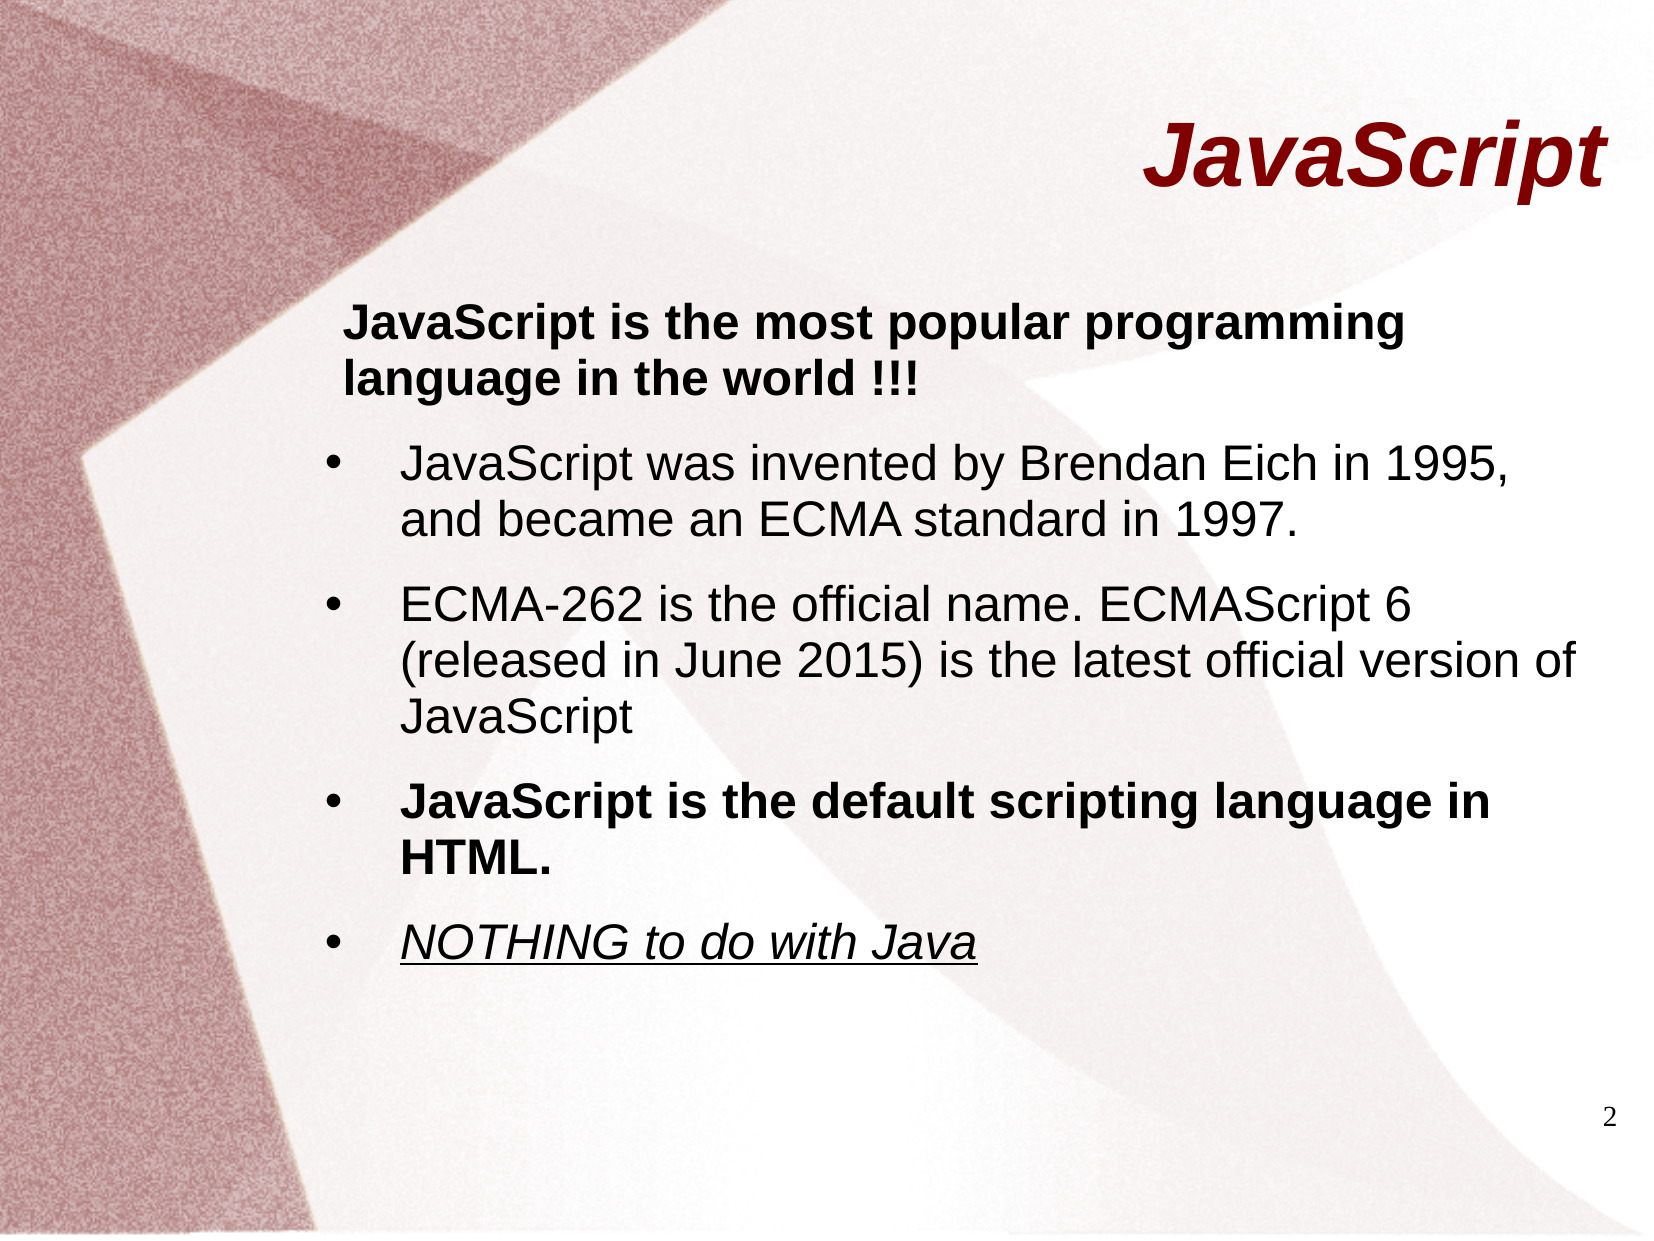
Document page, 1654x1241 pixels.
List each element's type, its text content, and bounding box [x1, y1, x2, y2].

list JavaScript is the most popular programming language in the world !!! JavaScript was invented by Brendan Eich in 1995, and became an ECMA standard in 1997. ECMA-262 is the official name. ECMAScript 6 (released in June 2015) is the latest official version of JavaScript JavaScript is the default scripting language in HTML. NOTHING to do with Java [324, 290, 1601, 1058]
slide_number 2 [1232, 1100, 1618, 1186]
picture [0, 0, 1654, 1241]
title JavaScript [596, 49, 1607, 257]
